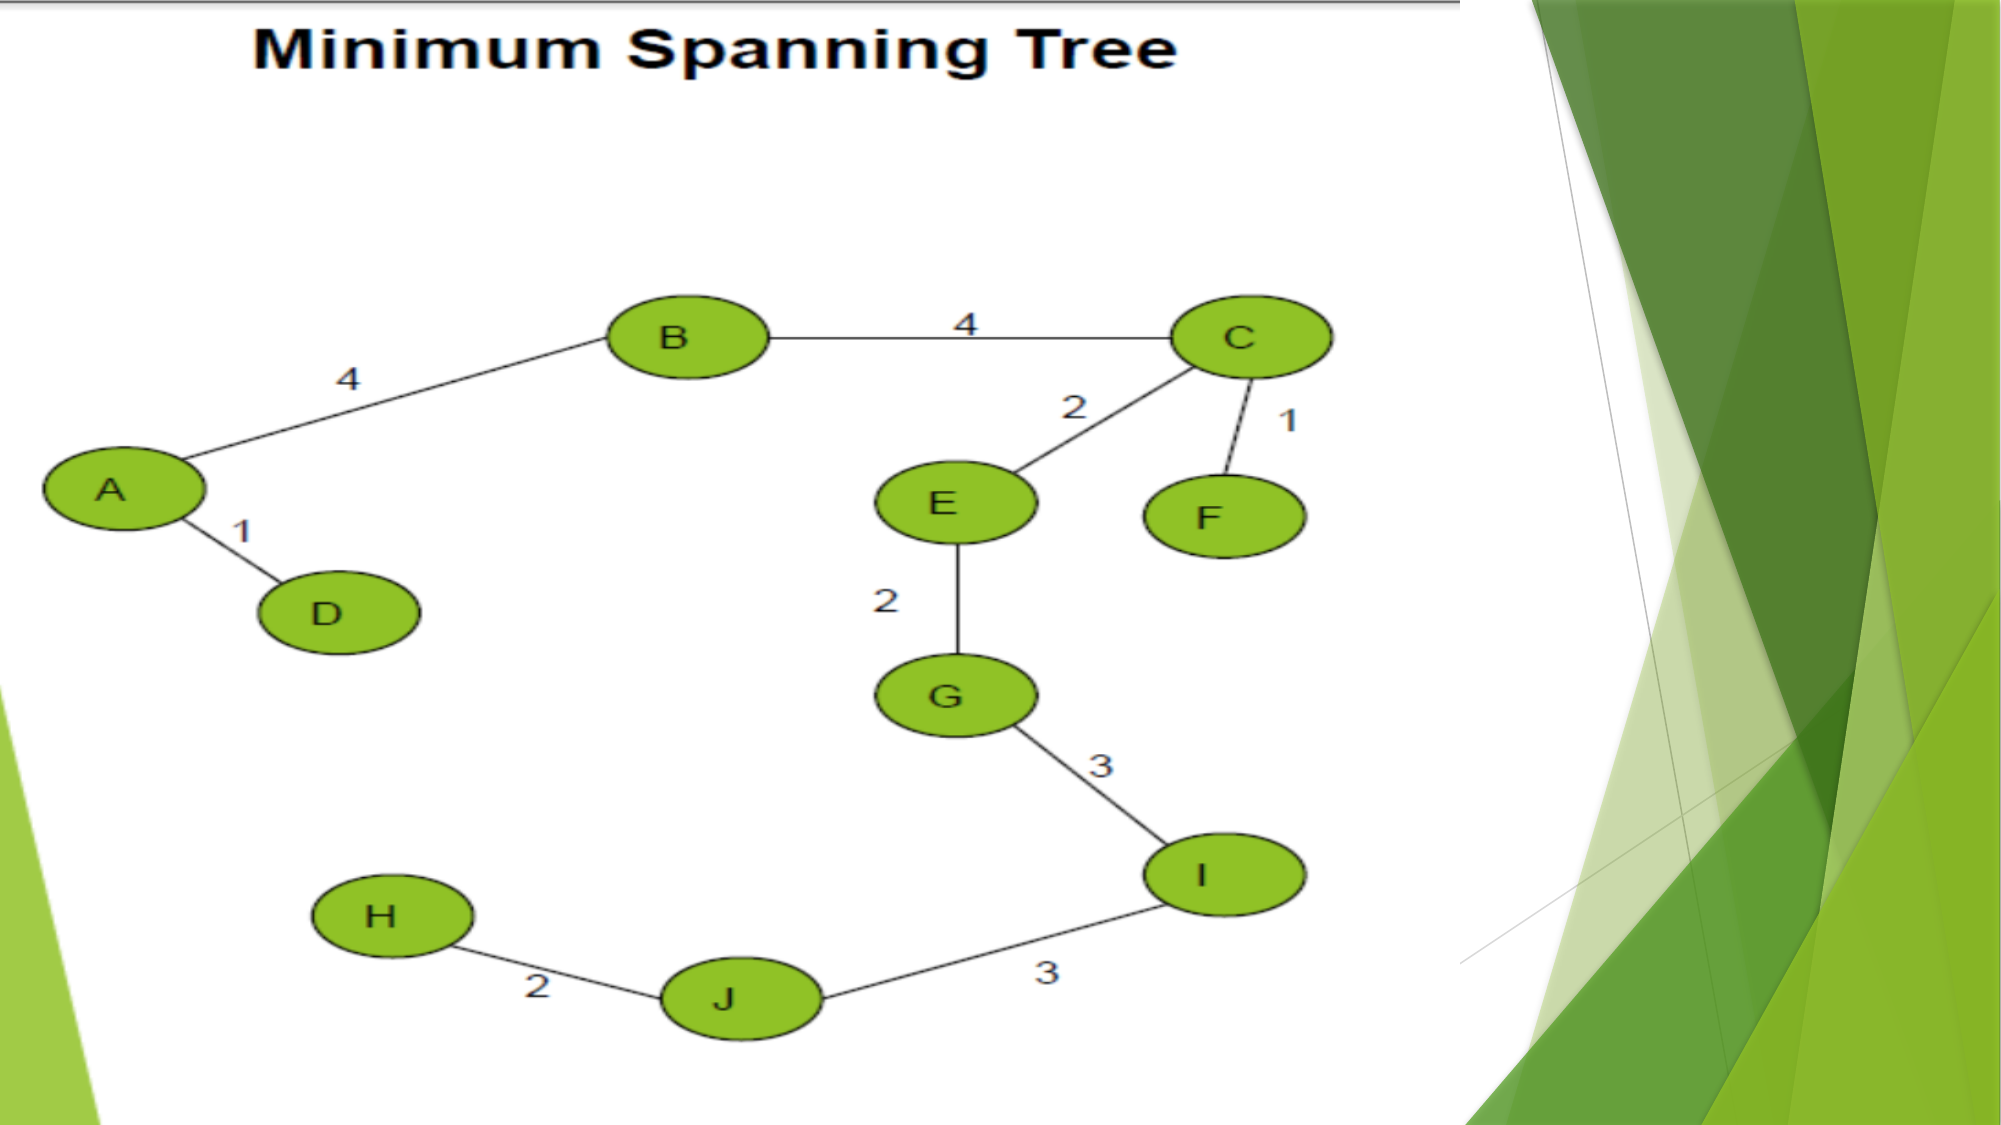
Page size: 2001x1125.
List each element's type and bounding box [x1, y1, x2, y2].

list [0, 0, 1461, 1125]
